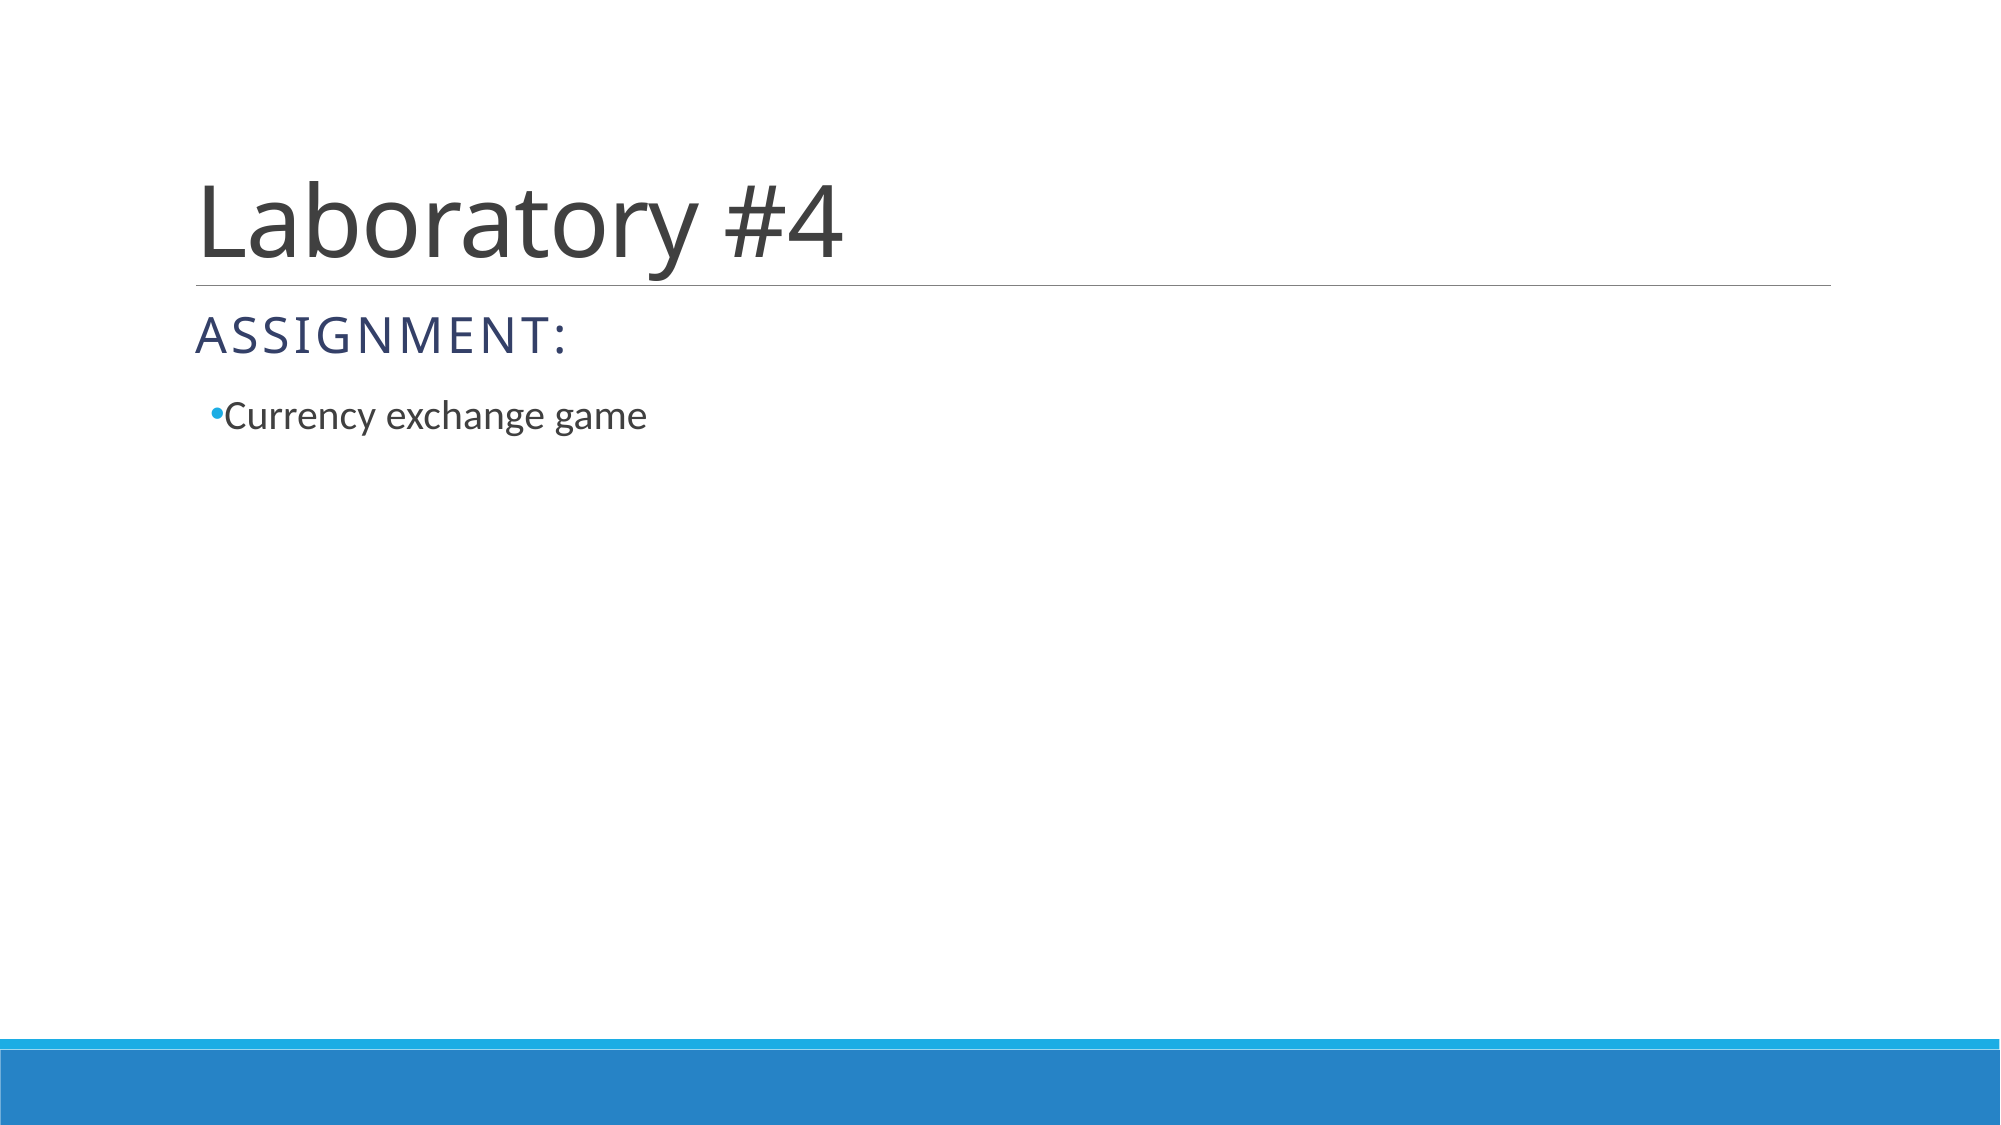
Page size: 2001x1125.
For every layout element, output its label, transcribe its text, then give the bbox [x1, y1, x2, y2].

list Assignment: Currency exchange game [180, 302, 1830, 963]
title Laboratory #4 [180, 47, 1830, 285]
